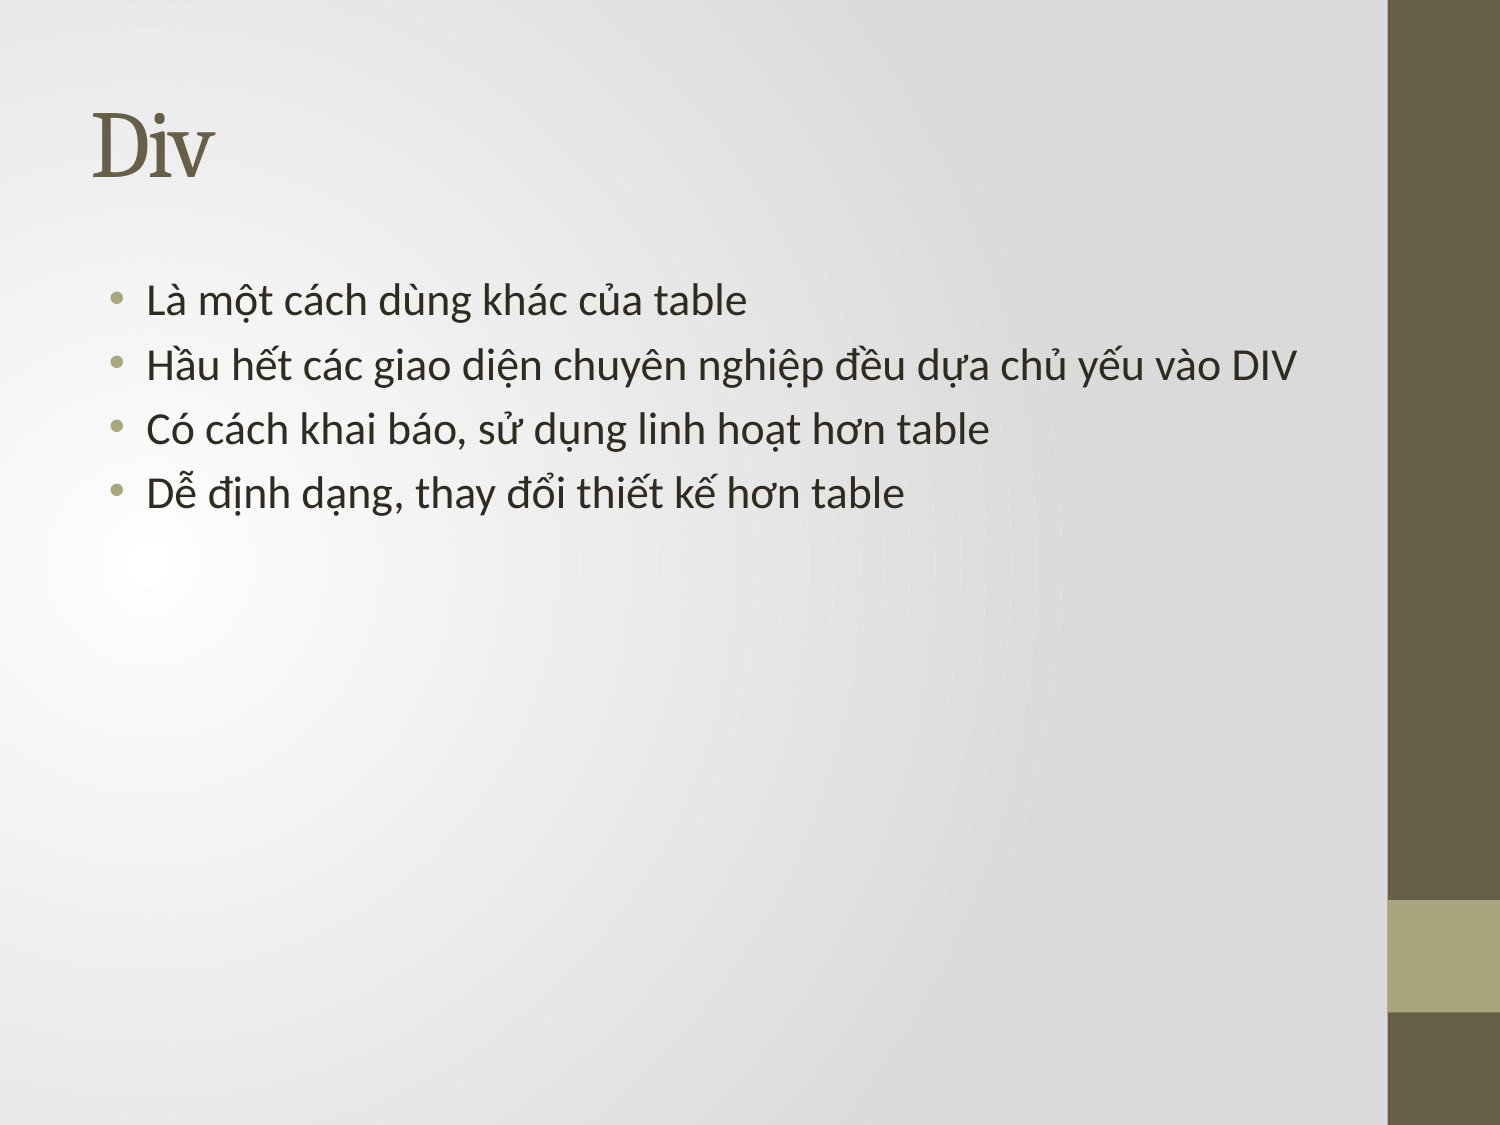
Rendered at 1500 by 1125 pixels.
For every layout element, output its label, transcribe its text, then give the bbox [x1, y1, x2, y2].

title Div [75, 45, 1325, 233]
list Là một cách dùng khác của table Hầu hết các giao diện chuyên nghiệp đều dựa chủ yếu vào DIV Có cách khai báo, sử dụng linh hoạt hơn table Dễ định dạng, thay đổi thiết kế hơn table [75, 262, 1325, 1050]
